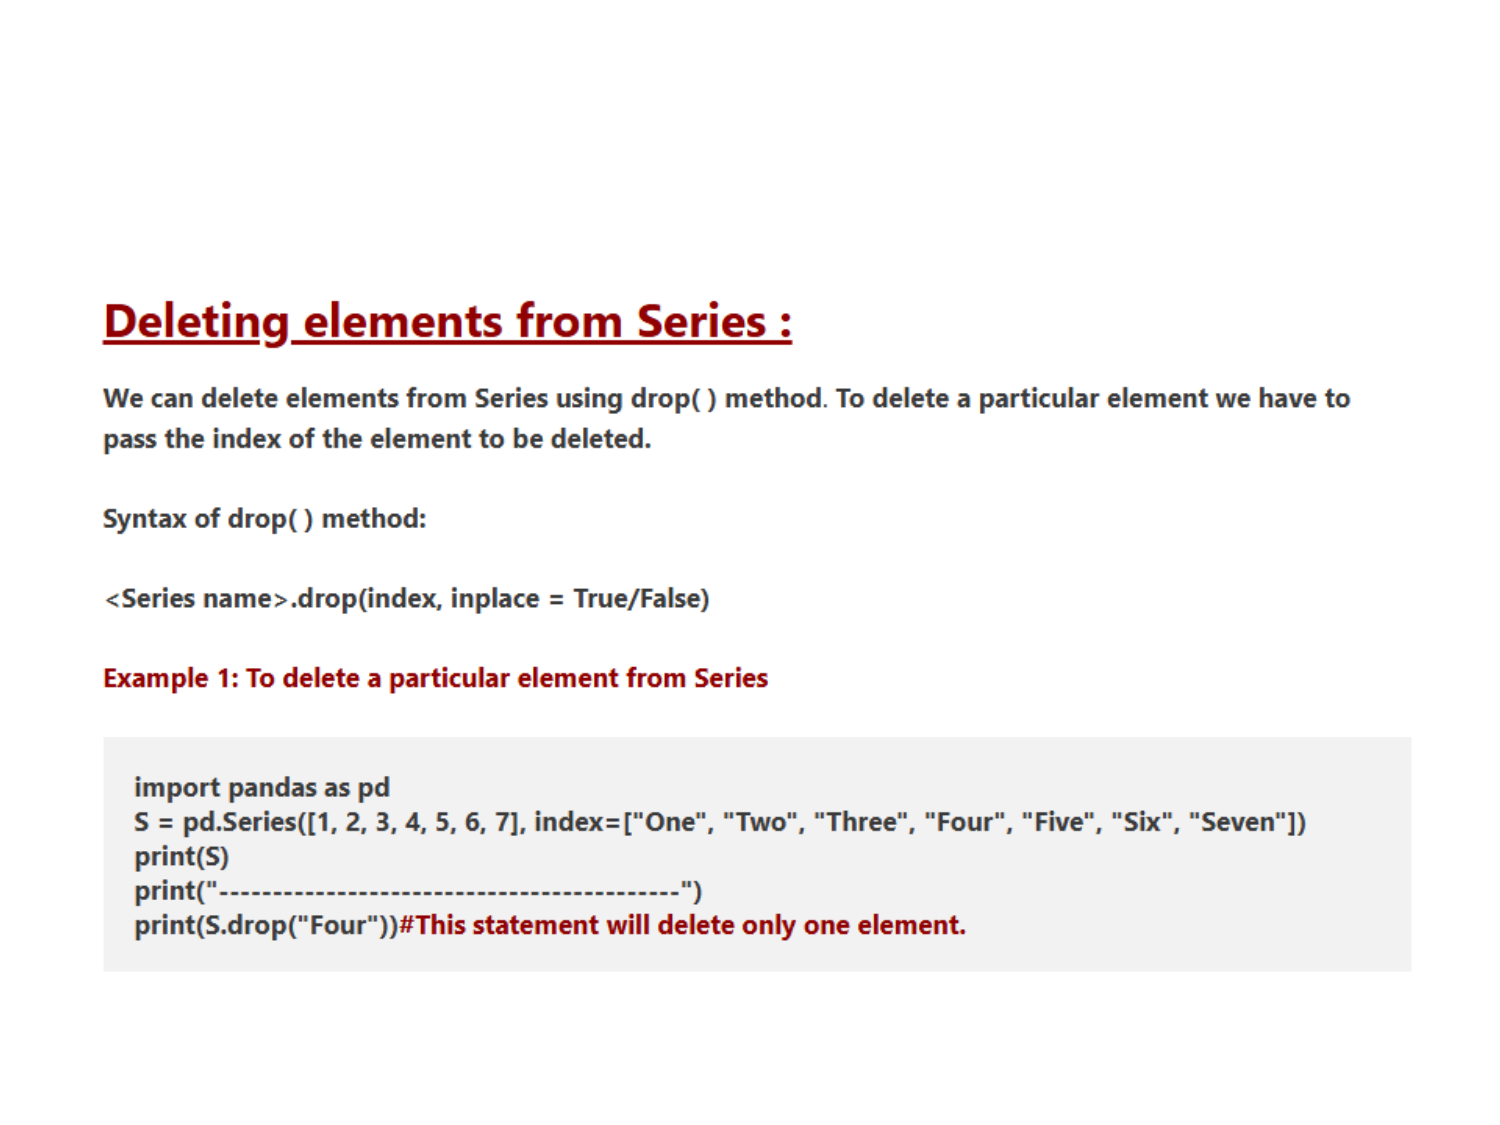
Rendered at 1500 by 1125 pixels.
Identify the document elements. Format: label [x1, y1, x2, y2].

list [81, 281, 1419, 987]
